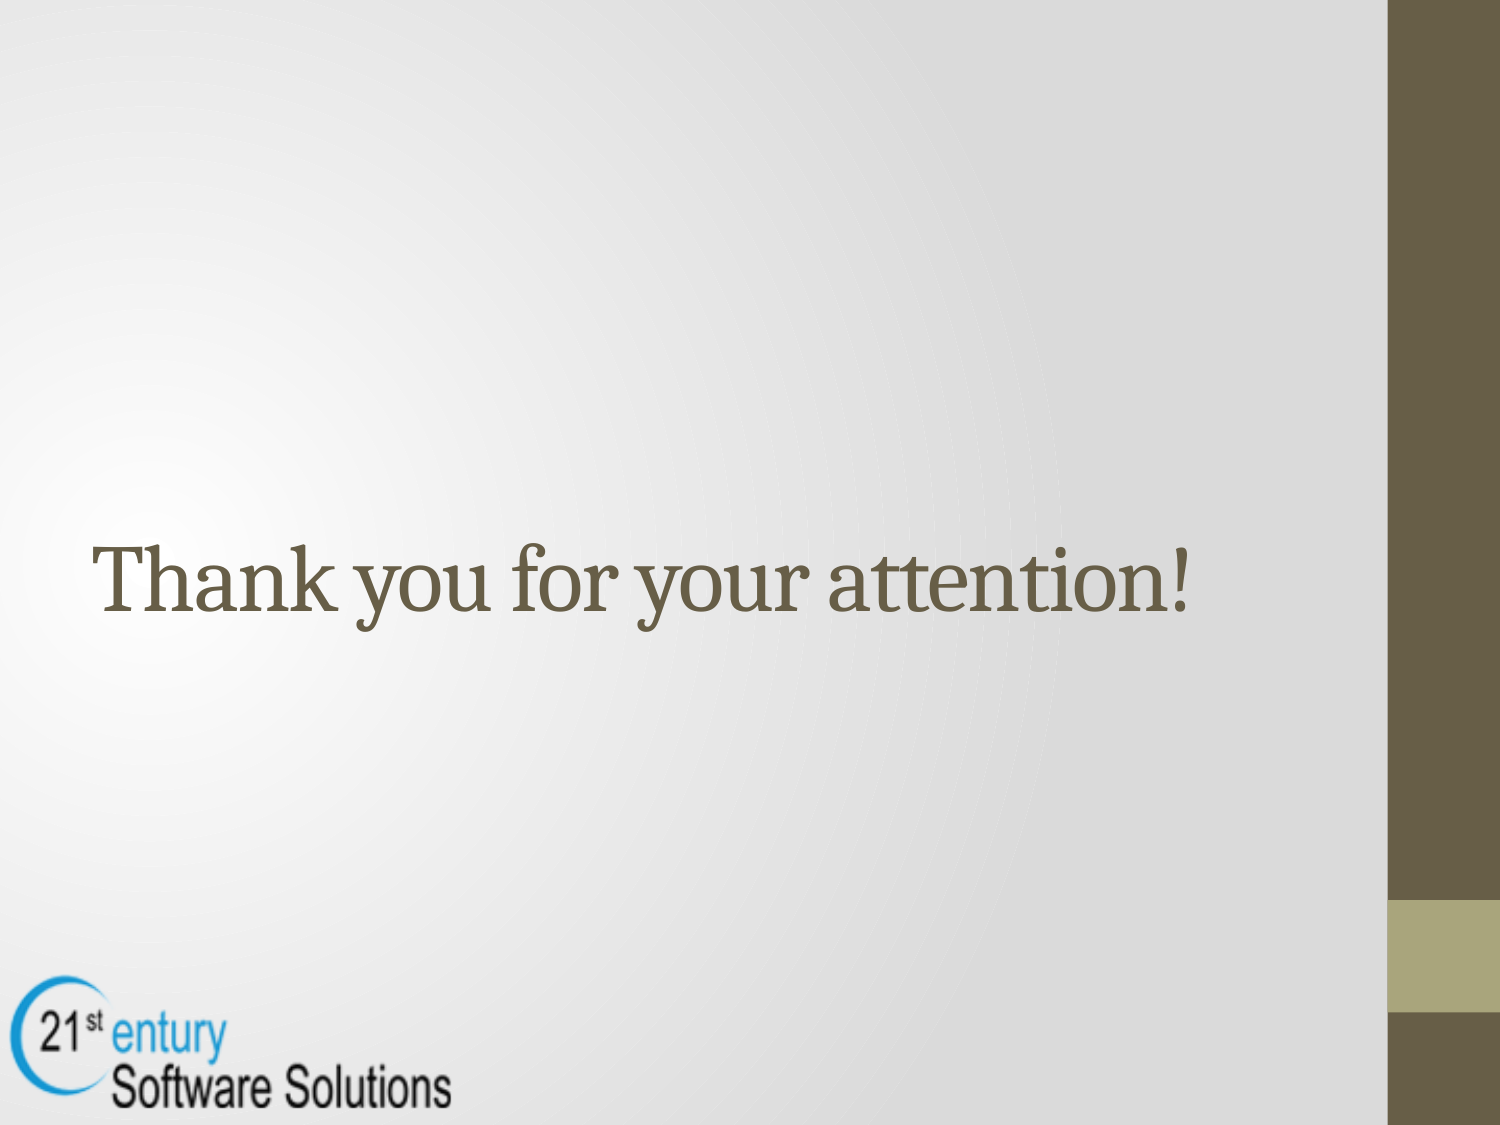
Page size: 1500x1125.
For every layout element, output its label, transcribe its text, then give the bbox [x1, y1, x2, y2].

title Thank you for your attention! [76, 479, 1327, 668]
picture [1, 964, 461, 1125]
